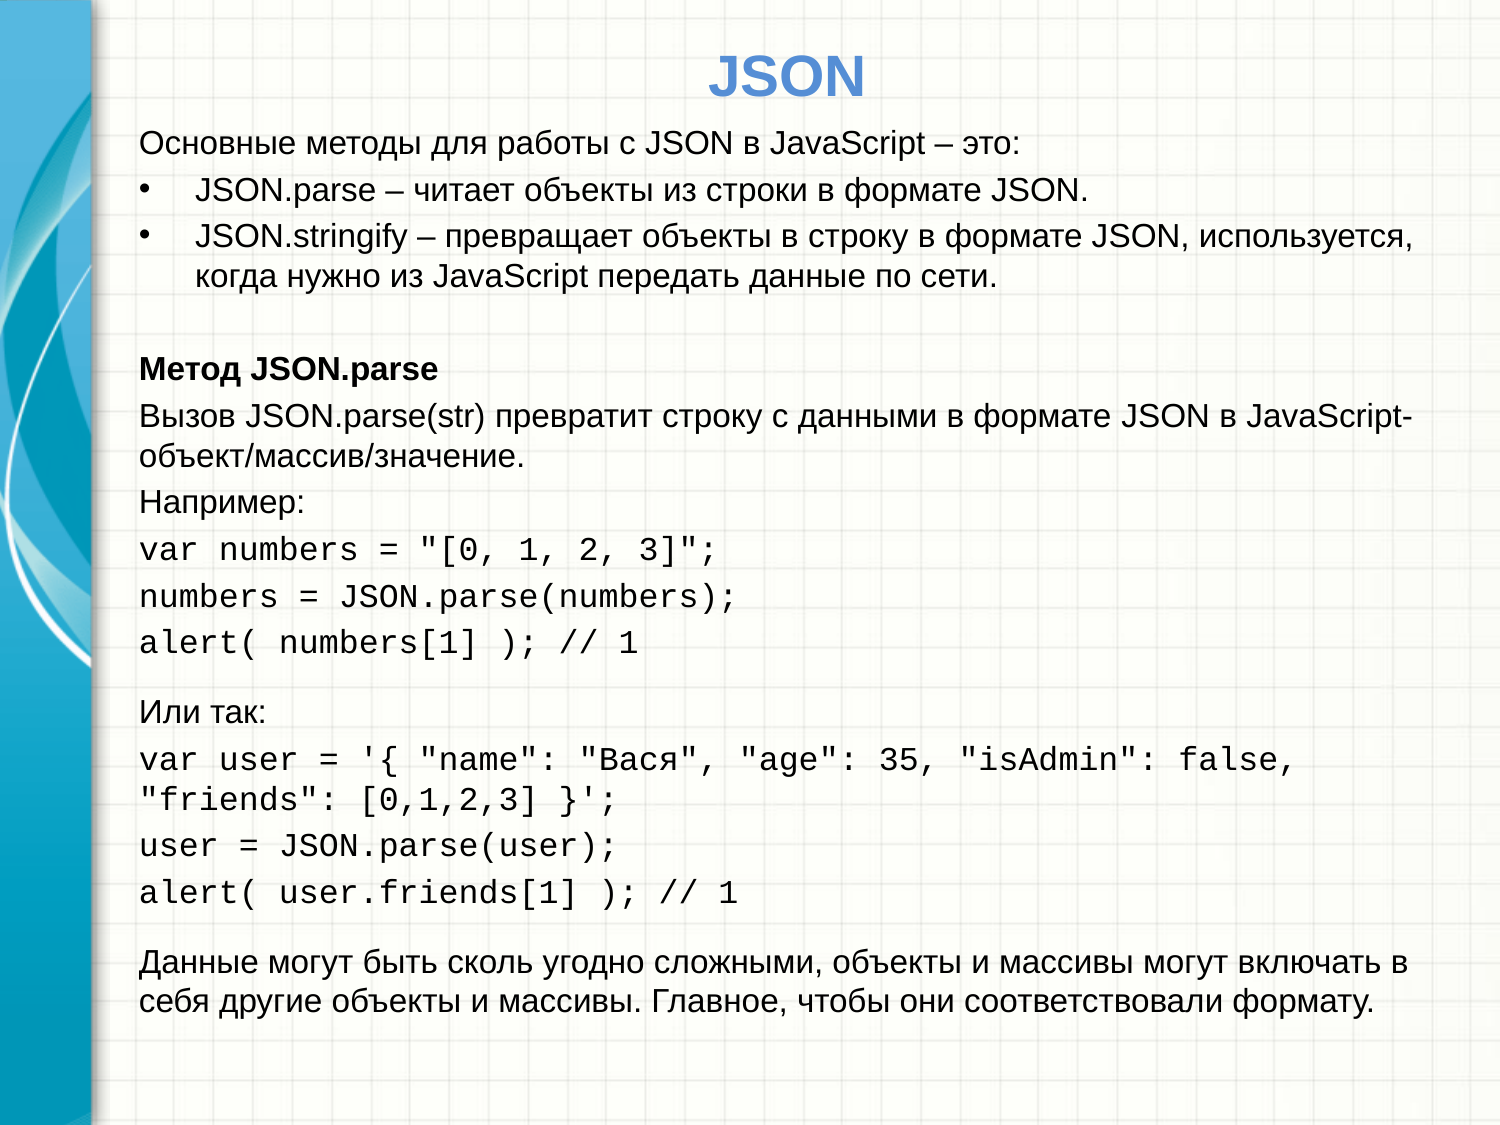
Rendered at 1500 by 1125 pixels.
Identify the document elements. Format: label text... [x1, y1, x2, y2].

picture [0, 0, 1500, 1125]
list Основные методы для работы с JSON в JavaScript – это: JSON.parse – читает объекты из строки в формате JSON. JSON.stringify – превращает объекты в строку в формате JSON, используется, когда нужно из JavaScript передать данные по сети. Метод JSON.parse Вызов JSON.parse(str) превратит строку с данными в формате JSON в JavaScript-объект/массив/значение. Например: var numbers = "[0, 1, 2, 3]"; numbers = JSON.parse(numbers); alert( numbers[1] ); // 1 Или так: var user = '{ "name": "Вася", "age": 35, "isAdmin": false, "friends": [0,1,2,3] }'; user = JSON.parse(user); alert( user.friends[1] ); // 1 Данные могут быть сколь угодно сложными, объекты и массивы могут включать в себя другие объекты и массивы. Главное, чтобы они соответствовали формату. [123, 113, 1471, 1059]
title JSON [125, 44, 1450, 102]
